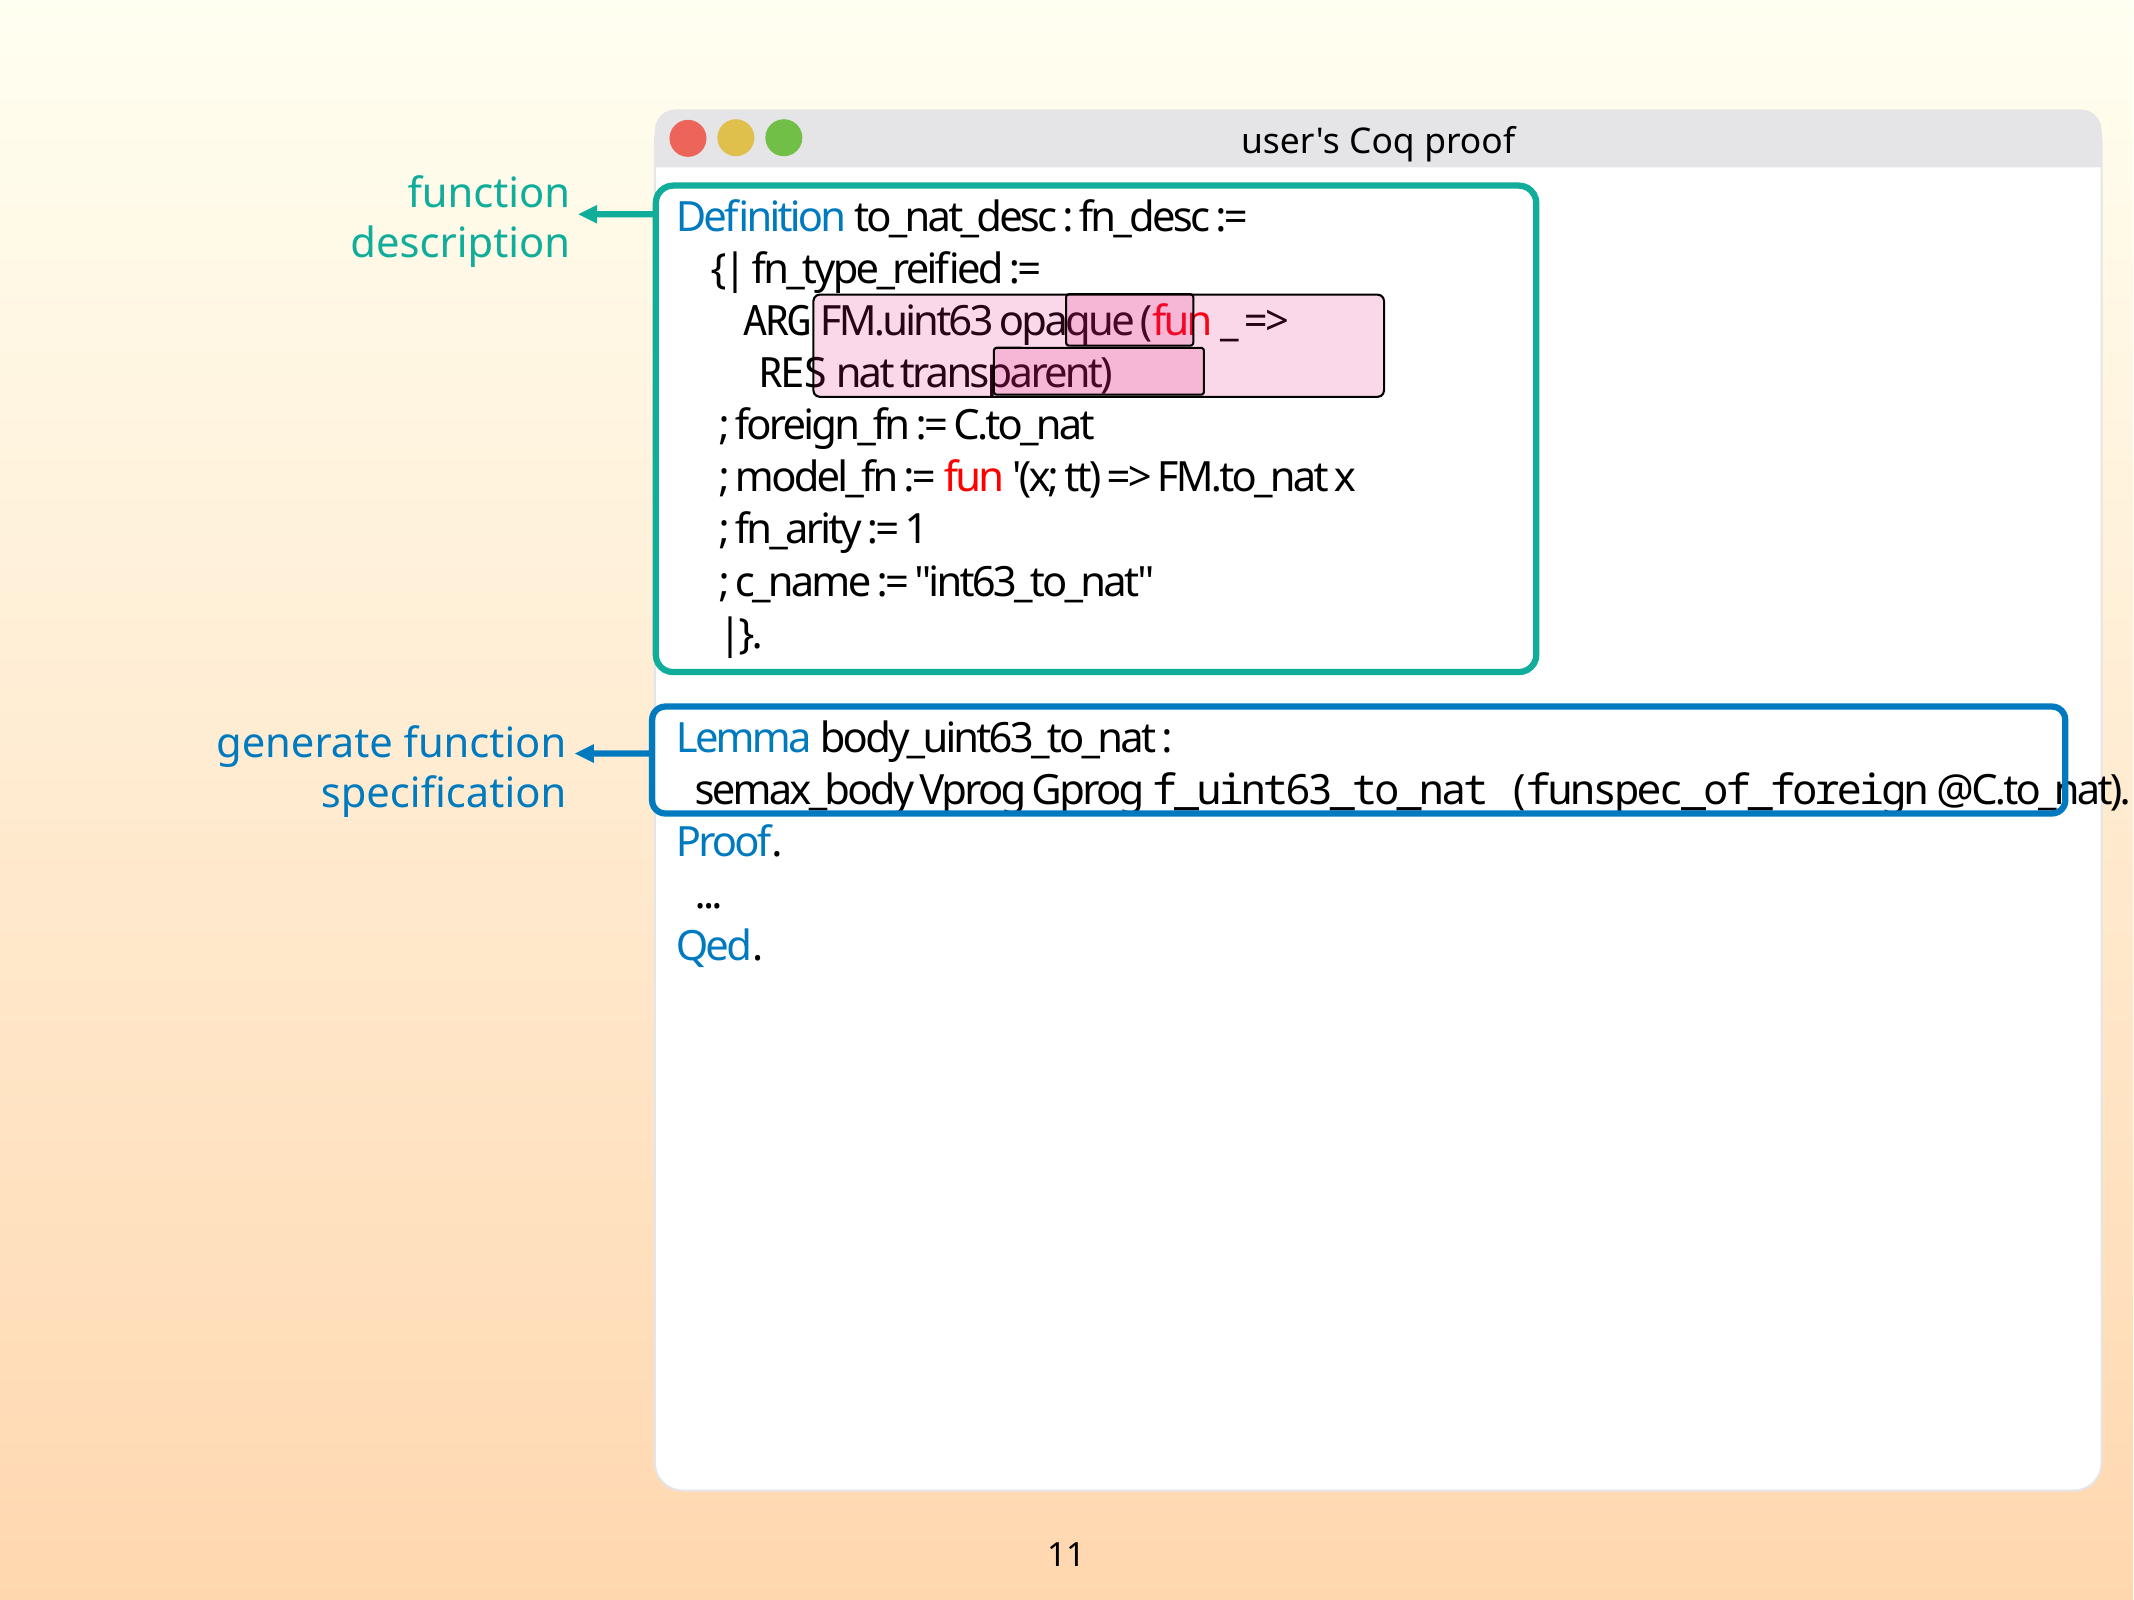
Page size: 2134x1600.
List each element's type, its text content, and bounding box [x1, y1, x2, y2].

slide_number 11 [1037, 1524, 1095, 1579]
text_box Definition to_nat_desc : fn_desc := {| fn_type_reified := ARG FM.uint63 opaque (fun _ => RES nat transparent) ; foreign_fn := C.to_nat ; model_fn := fun '(x; tt) => FM.to_nat x ; fn_arity := 1 ; c_name := "int63_to_nat" |}. Lemma body_uint63_to_nat : semax_body Vprog Gprog f_uint63_to_nat (funspec_of_foreign @C.to_nat). Proof. ... Qed. [2102, 181, 2134, 1186]
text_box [10, 156, 1537, 673]
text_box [66, 706, 2066, 825]
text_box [654, 109, 2102, 1491]
